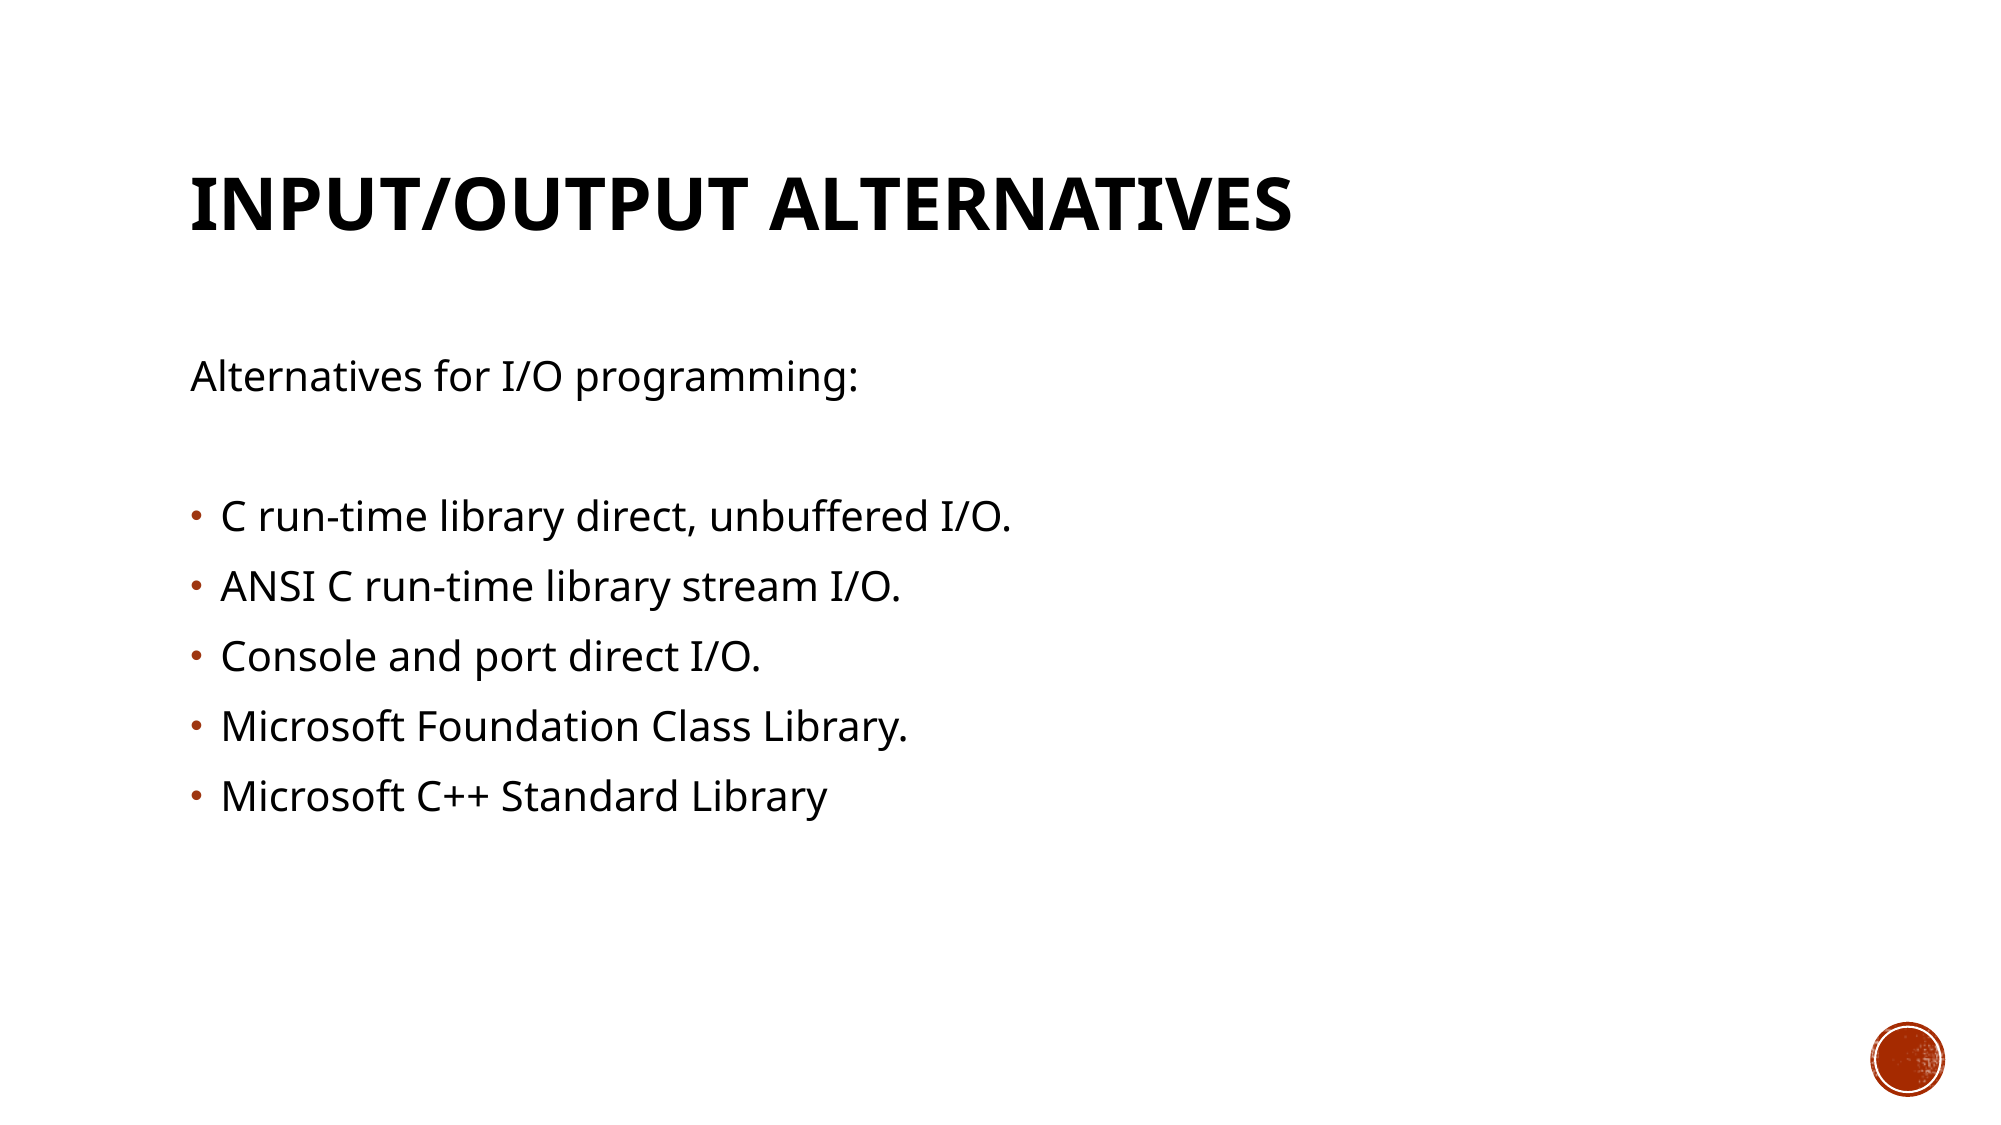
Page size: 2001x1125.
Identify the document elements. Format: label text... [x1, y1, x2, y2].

title Input/Output Alternatives [175, 79, 1826, 344]
list Alternatives for I/O programming: C run-time library direct, unbuffered I/O. ANSI C run-time library stream I/O. Console and port direct I/O. Microsoft Foundation Class Library. Microsoft C++ Standard Library [175, 348, 1826, 1013]
